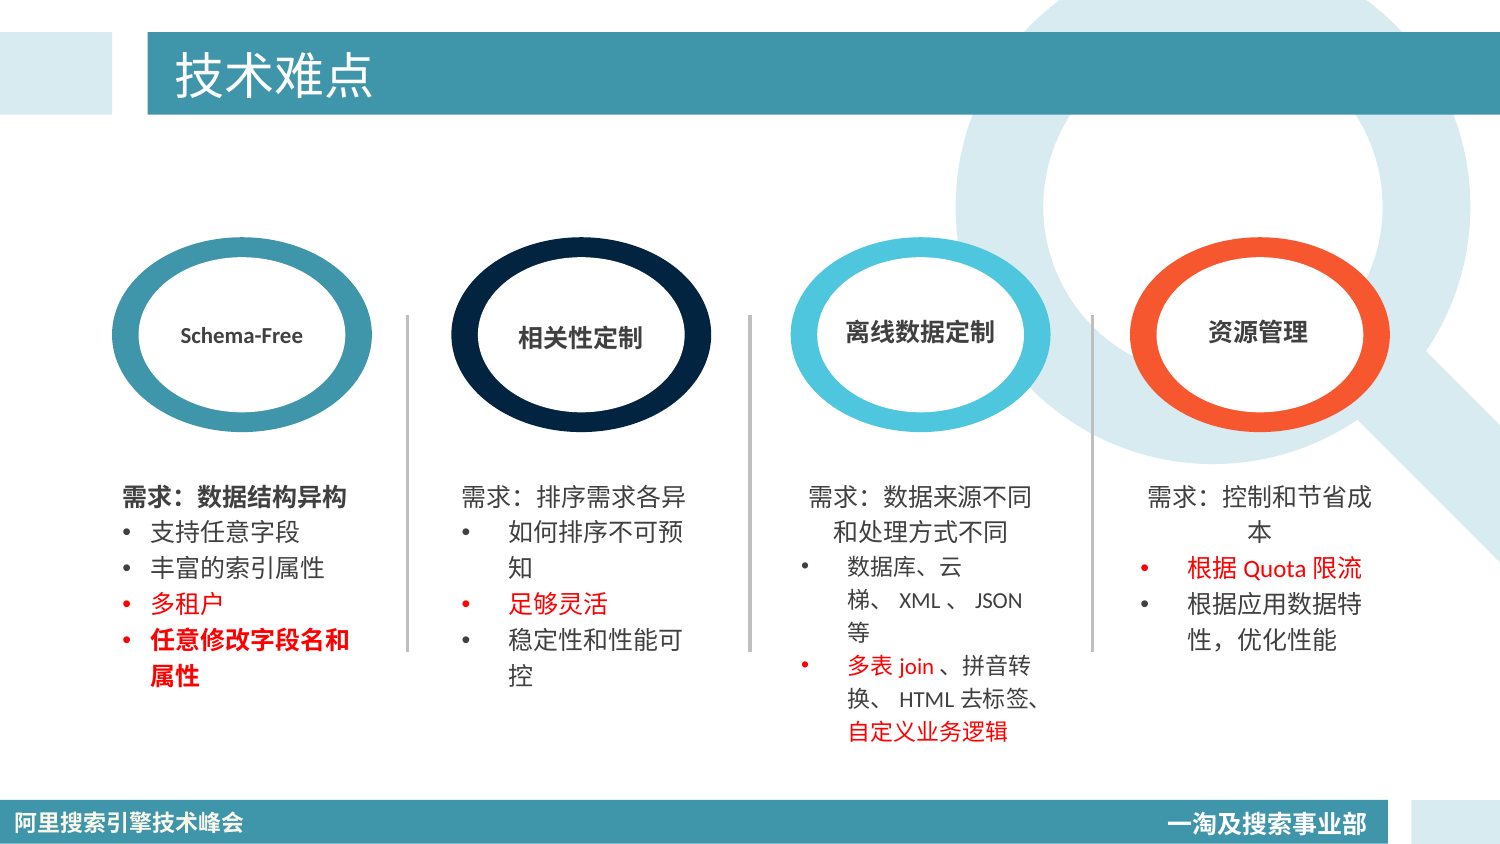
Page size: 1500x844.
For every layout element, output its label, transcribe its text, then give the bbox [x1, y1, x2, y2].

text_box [786, 237, 1056, 723]
title 技术难点 [159, 33, 1425, 115]
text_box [446, 236, 716, 699]
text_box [1125, 237, 1395, 663]
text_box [107, 236, 377, 702]
